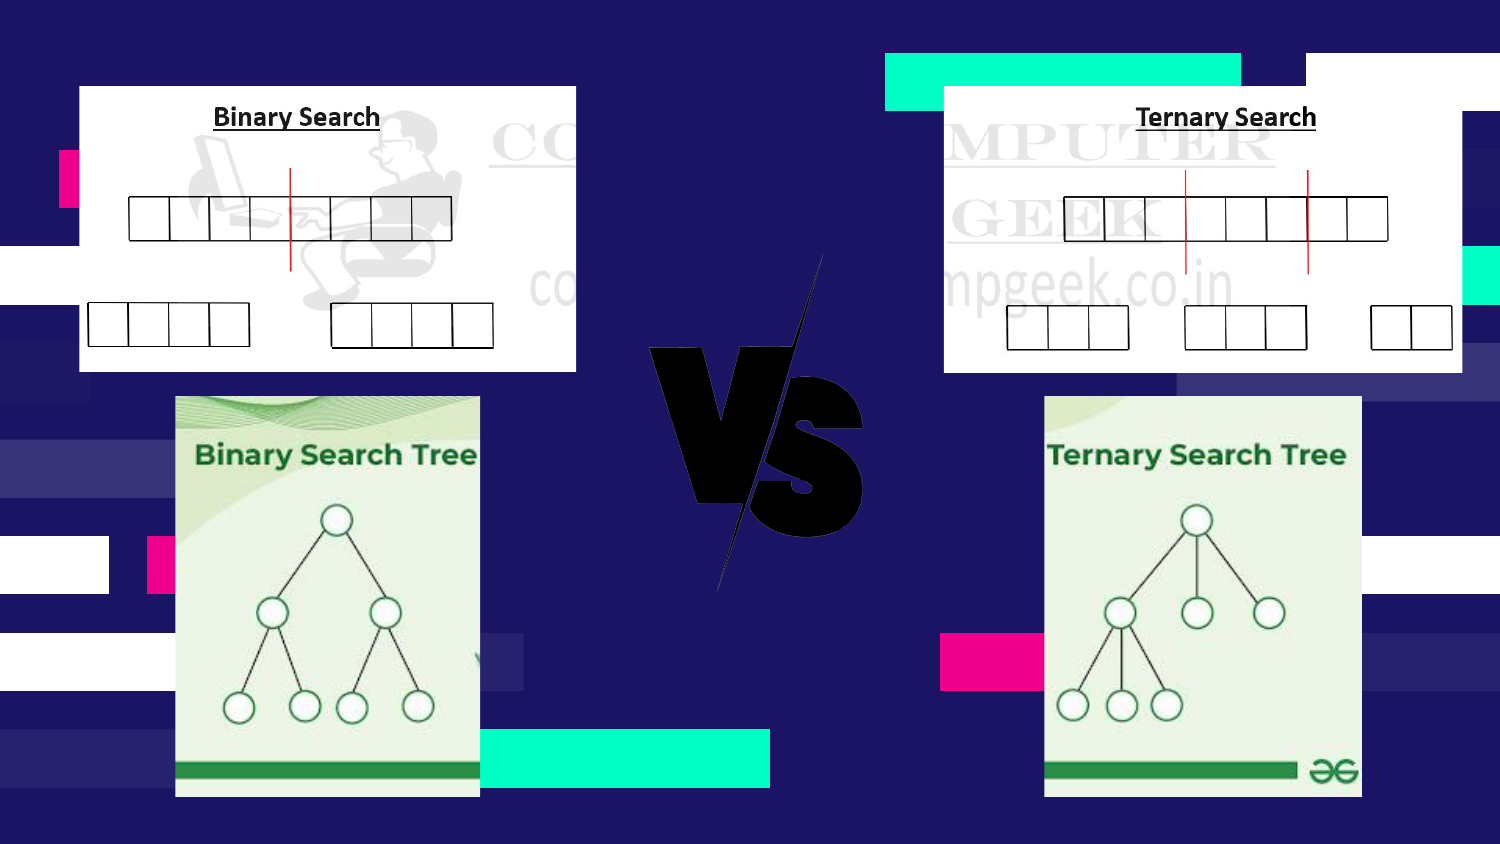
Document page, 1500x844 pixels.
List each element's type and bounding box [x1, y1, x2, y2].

picture [943, 85, 1463, 373]
picture [1044, 396, 1363, 798]
picture [175, 396, 481, 798]
picture [585, 248, 935, 598]
picture [78, 85, 577, 373]
